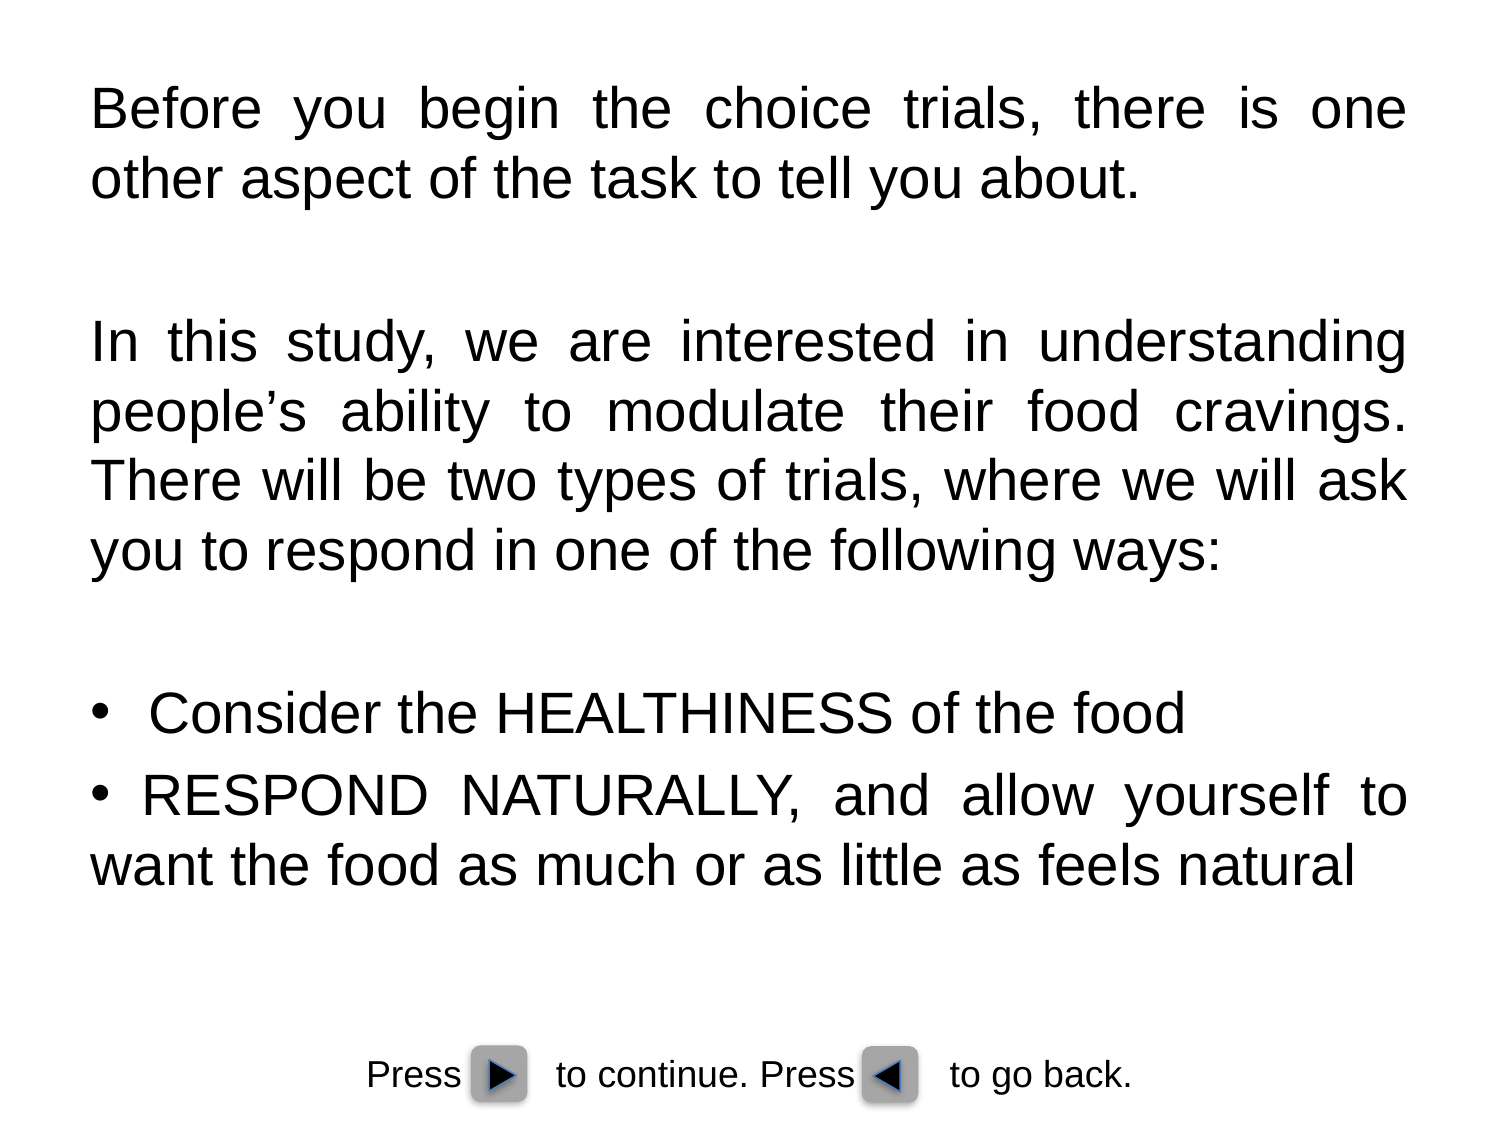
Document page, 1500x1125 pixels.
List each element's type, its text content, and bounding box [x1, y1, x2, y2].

list Before you begin the choice trials, there is one other aspect of the task to tell you about. In this study, we are interested in understanding people’s ability to modulate their food cravings. There will be two types of trials, where we will ask you to respond in one of the following ways: Consider the HEALTHINESS of the food RESPOND NATURALLY, and allow yourself to want the food as much or as little as feels natural [75, 62, 1425, 1005]
